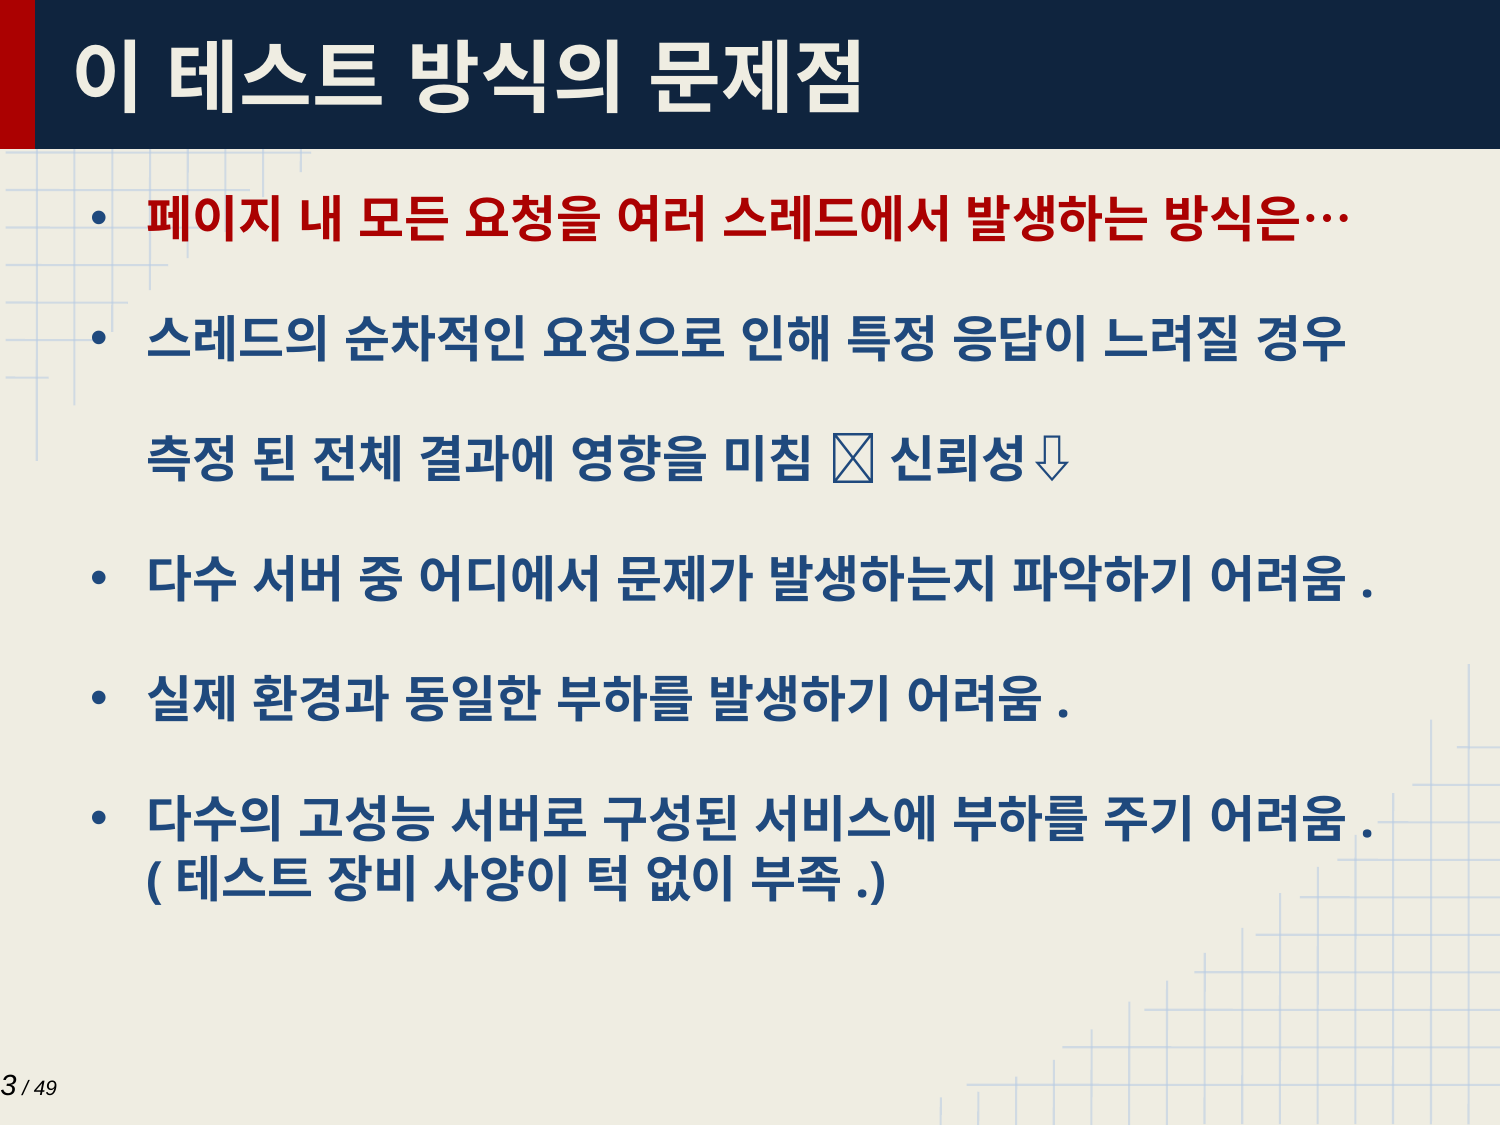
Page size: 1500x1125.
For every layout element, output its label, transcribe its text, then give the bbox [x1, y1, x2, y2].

list 페이지 내 모든 요청을 여러 스레드에서 발생하는 방식은… 스레드의 순차적인 요청으로 인해 특정 응답이 느려질 경우 측정 된 전체 결과에 영향을 미침  신뢰성⇩ 다수 서버 중 어디에서 문제가 발생하는지 파악하기 어려움. 실제 환경과 동일한 부하를 발생하기 어려움. 다수의 고성능 서버로 구성된 서비스에 부하를 주기 어려움. (테스트 장비 사양이 턱 없이 부족.) [75, 172, 1425, 1074]
title 이 테스트 방식의 문제점 [10, 5, 1211, 138]
